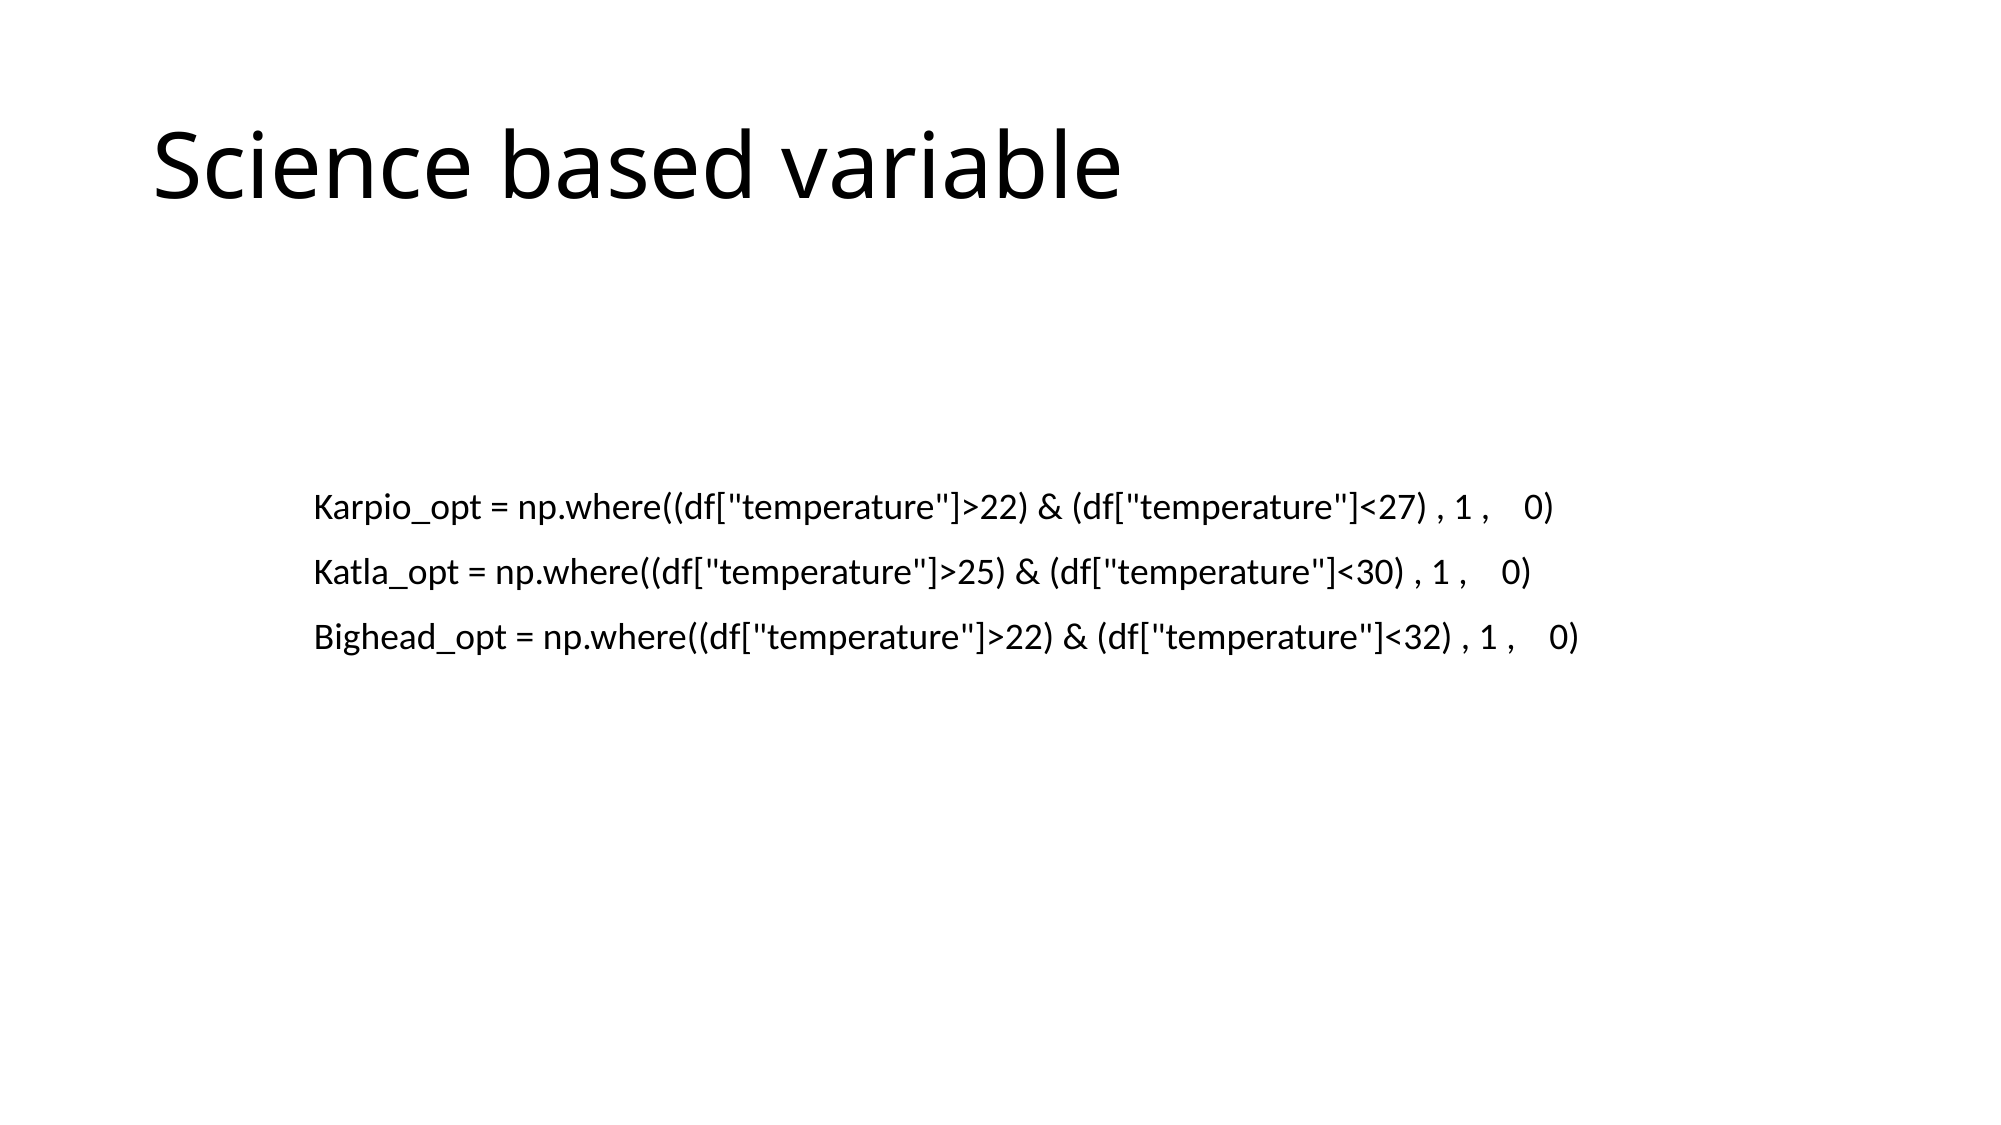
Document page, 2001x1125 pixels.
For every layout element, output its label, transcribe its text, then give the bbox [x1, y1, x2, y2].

text_box Karpio_opt = np.where((df["temperature"]>22) & (df["temperature"]<27) , 1 , 0) Katla_opt = np.where((df["temperature"]>25) & (df["temperature"]<30) , 1 , 0) Bighead_opt = np.where((df["temperature"]>22) & (df["temperature"]<32) , 1 , 0) [299, 472, 1660, 665]
title Science based variable [137, 59, 1863, 278]
